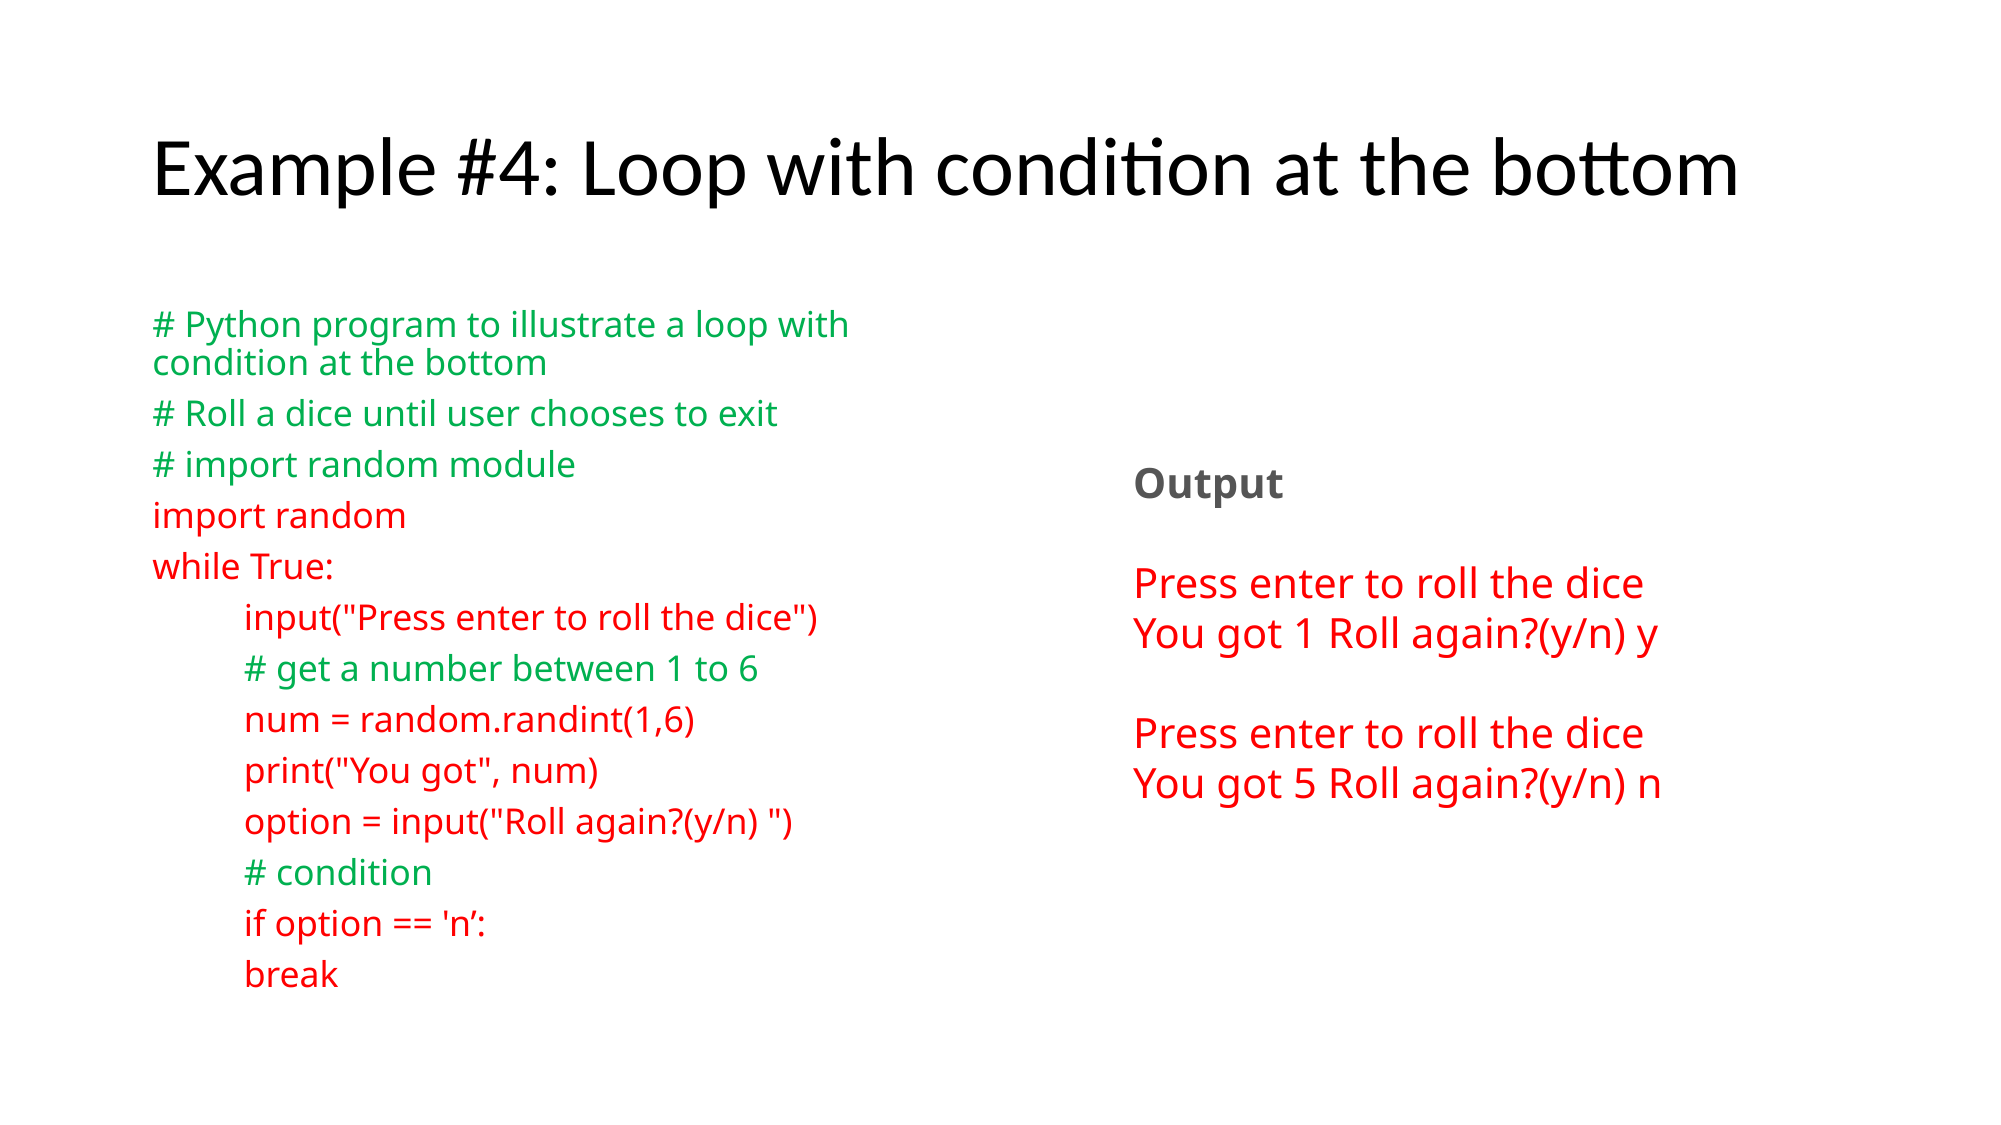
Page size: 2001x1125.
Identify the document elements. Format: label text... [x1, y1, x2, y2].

title Example #4: Loop with condition at the bottom [137, 59, 1863, 278]
list Output Press enter to roll the dice You got 1 Roll again?(y/n) y Press enter to roll the dice You got 5 Roll again?(y/n) n [1118, 299, 1863, 1014]
list # Python program to illustrate a loop with condition at the bottom # Roll a dice until user chooses to exit # import random module import random while True: input("Press enter to roll the dice") # get a number between 1 to 6 num = random.randint(1,6) print("You got", num) option = input("Roll again?(y/n) ") # condition if option == 'n’: break [137, 299, 988, 1014]
